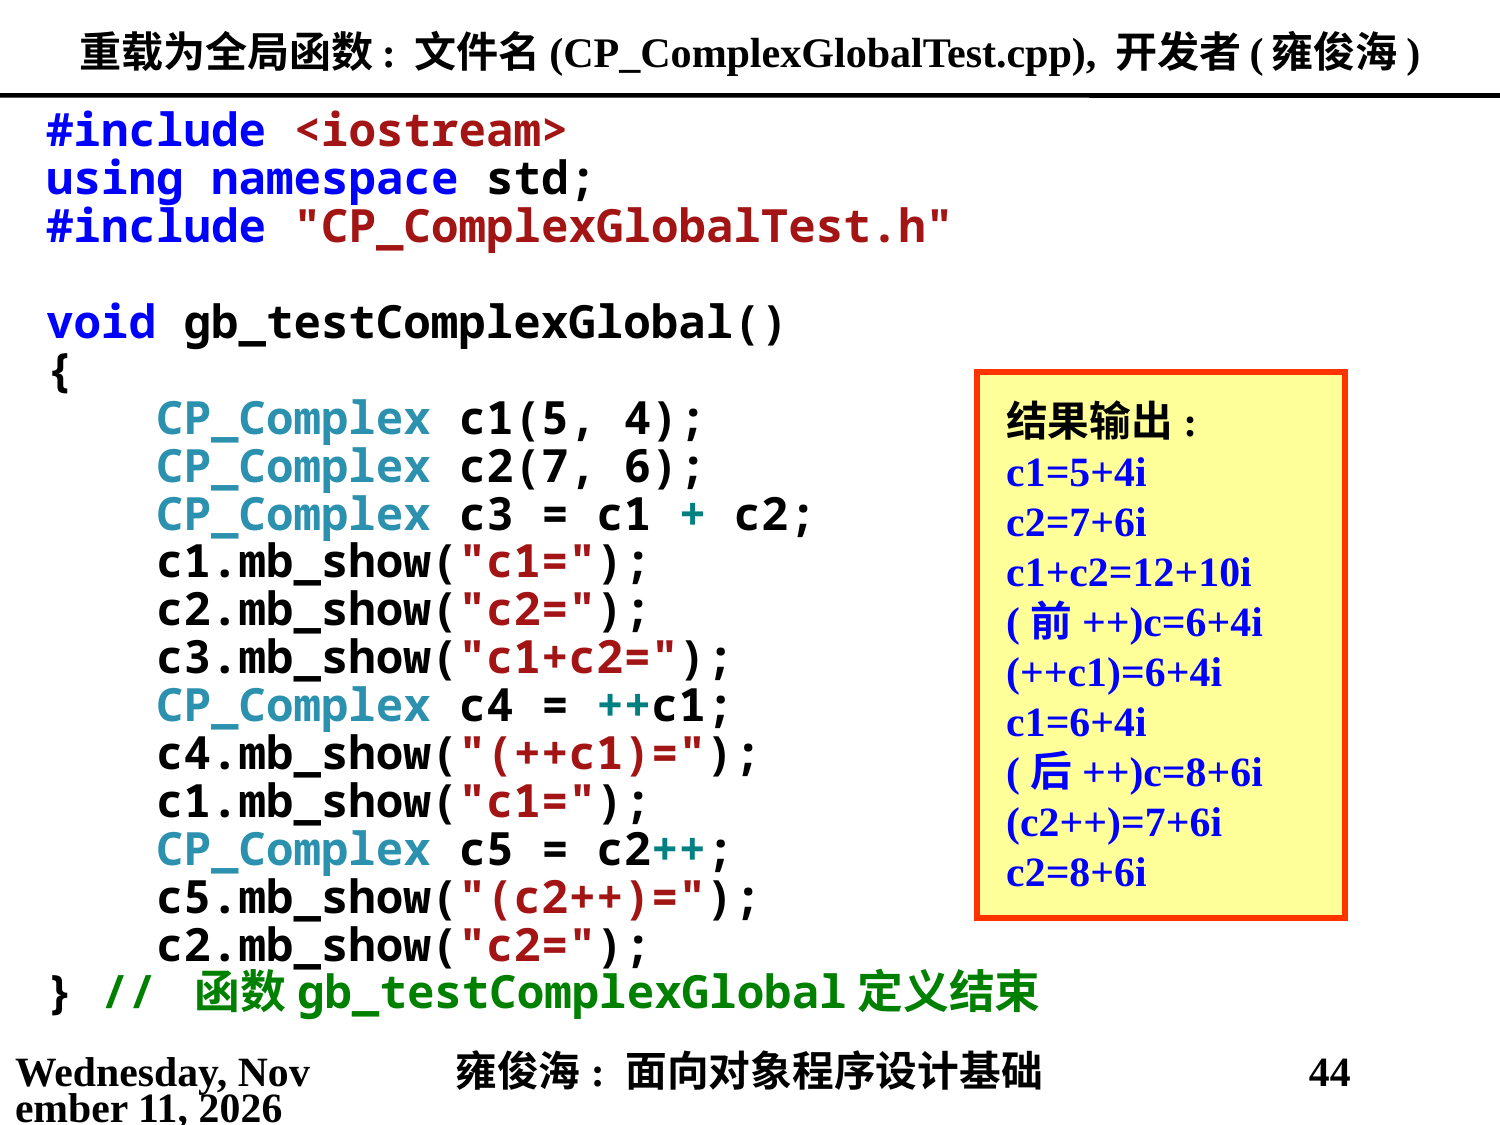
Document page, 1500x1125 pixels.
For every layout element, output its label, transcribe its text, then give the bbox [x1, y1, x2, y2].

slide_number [0, 1042, 337, 1103]
title 重载为全局函数: 文件名(CP_ComplexGlobalTest.cpp), 开发者(雍俊海) [0, 0, 1500, 95]
text_box 结果输出: c1=5+4i c2=7+6i c1+c2=12+10i (前++)c=6+4i (++c1)=6+4i c1=6+4i (后++)c=8+6i (c2++)=7+6i c2=8+6i [976, 371, 1346, 919]
footer 雍俊海: 面向对象程序设计基础 [337, 1042, 1161, 1103]
slide_number 44 [1161, 1042, 1499, 1103]
title 重载为全局函数: 文件名(CP_ComplexGlobalTest.cpp), 开发者(雍俊海) [0, 96, 1500, 101]
list #include <iostream> using namespace std; #include "CP_ComplexGlobalTest.h" void gb_testComplexGlobal() { CP_Complex c1(5, 4); CP_Complex c2(7, 6); CP_Complex c3 = c1 + c2; c1.mb_show("c1="); c2.mb_show("c2="); c3.mb_show("c1+c2="); CP_Complex c4 = ++c1; c4.mb_show("(++c1)="); c1.mb_show("c1="); CP_Complex c5 = c2++; c5.mb_show("(c2++)="); c2.mb_show("c2="); } // 函数gb_testComplexGlobal定义结束 [31, 100, 1471, 1042]
